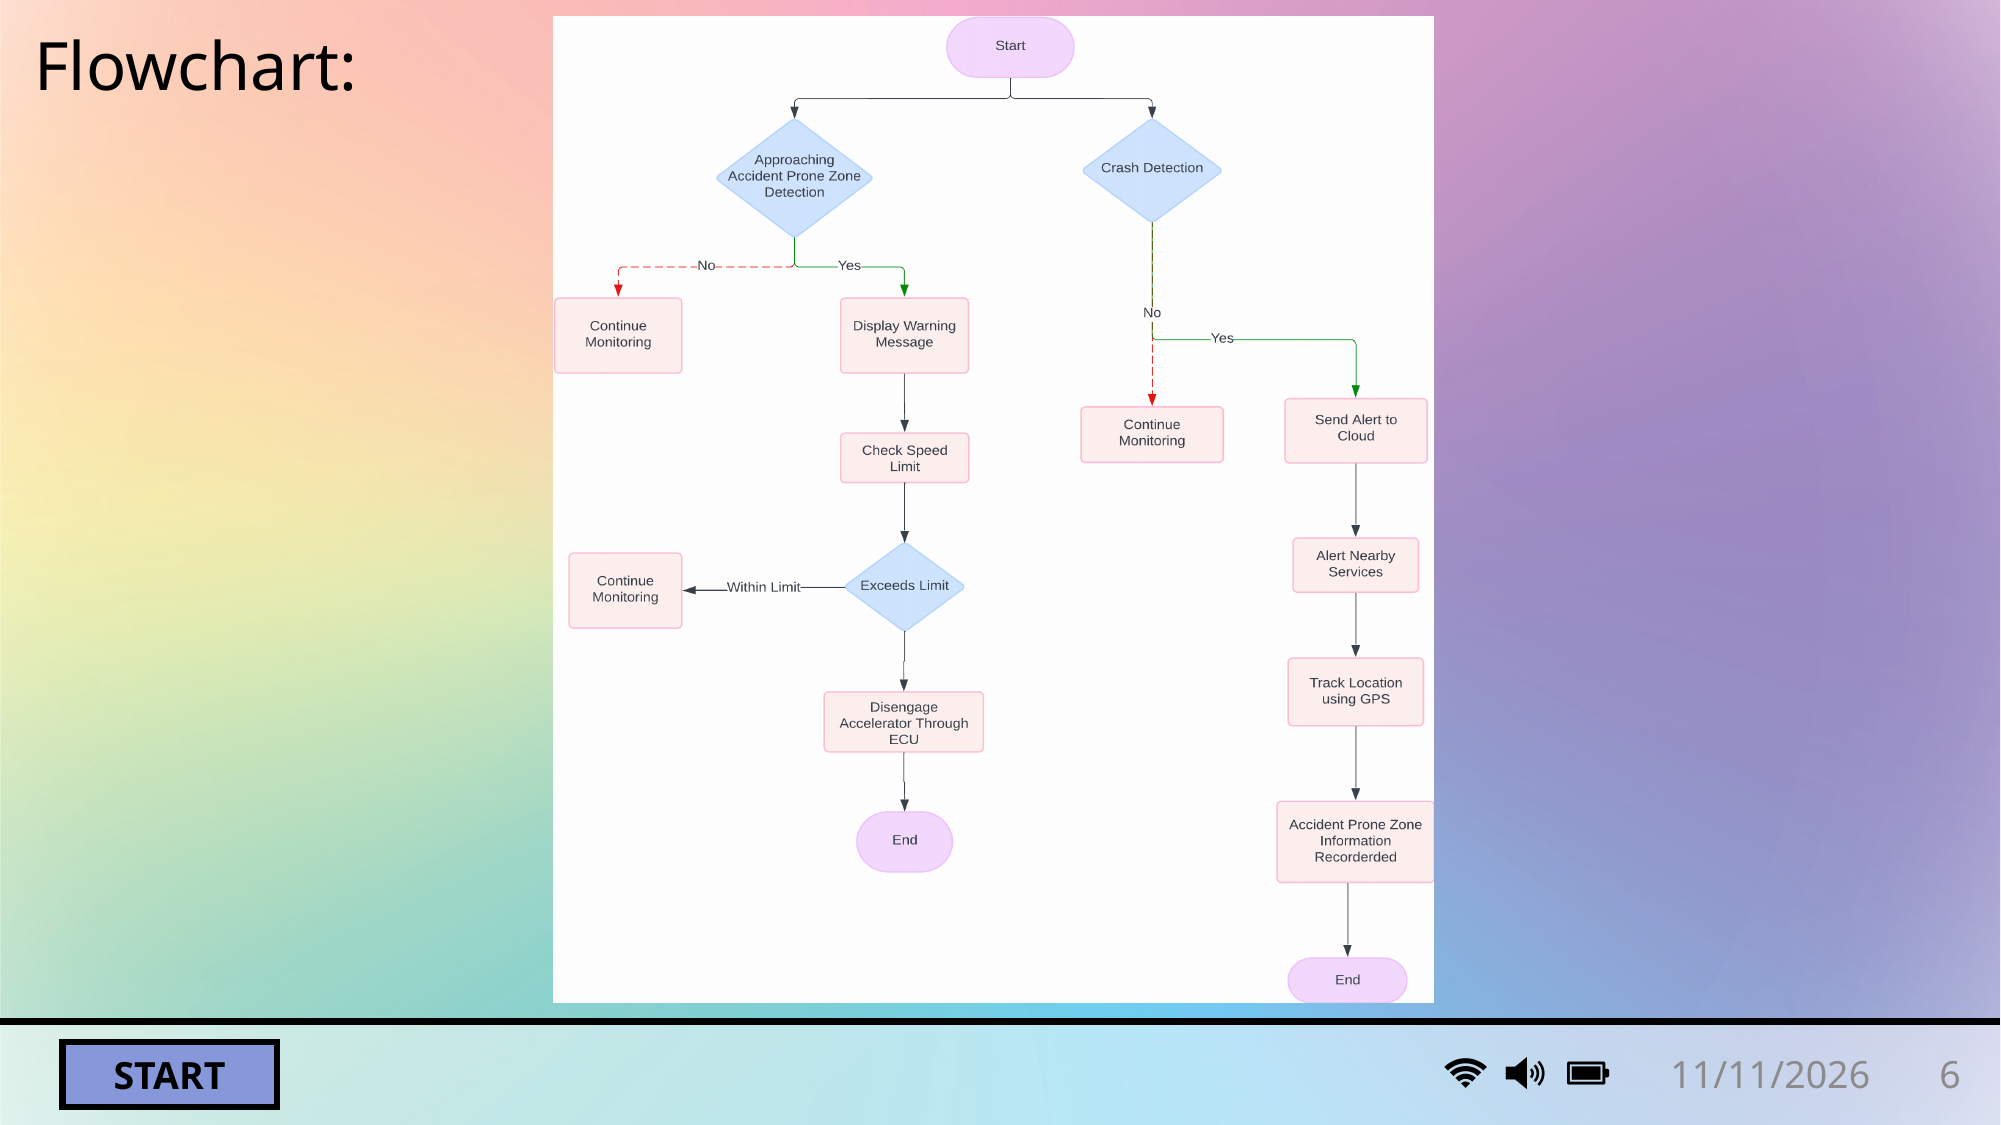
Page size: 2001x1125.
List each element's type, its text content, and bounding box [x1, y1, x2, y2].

picture [1442, 1050, 1488, 1096]
picture [1504, 1050, 1550, 1096]
slide_number 6 [1898, 1021, 2000, 1125]
picture [1565, 1050, 1611, 1096]
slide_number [1642, 1021, 1898, 1125]
picture [0, 0, 2001, 1125]
text_box Flowchart: [19, 16, 547, 112]
